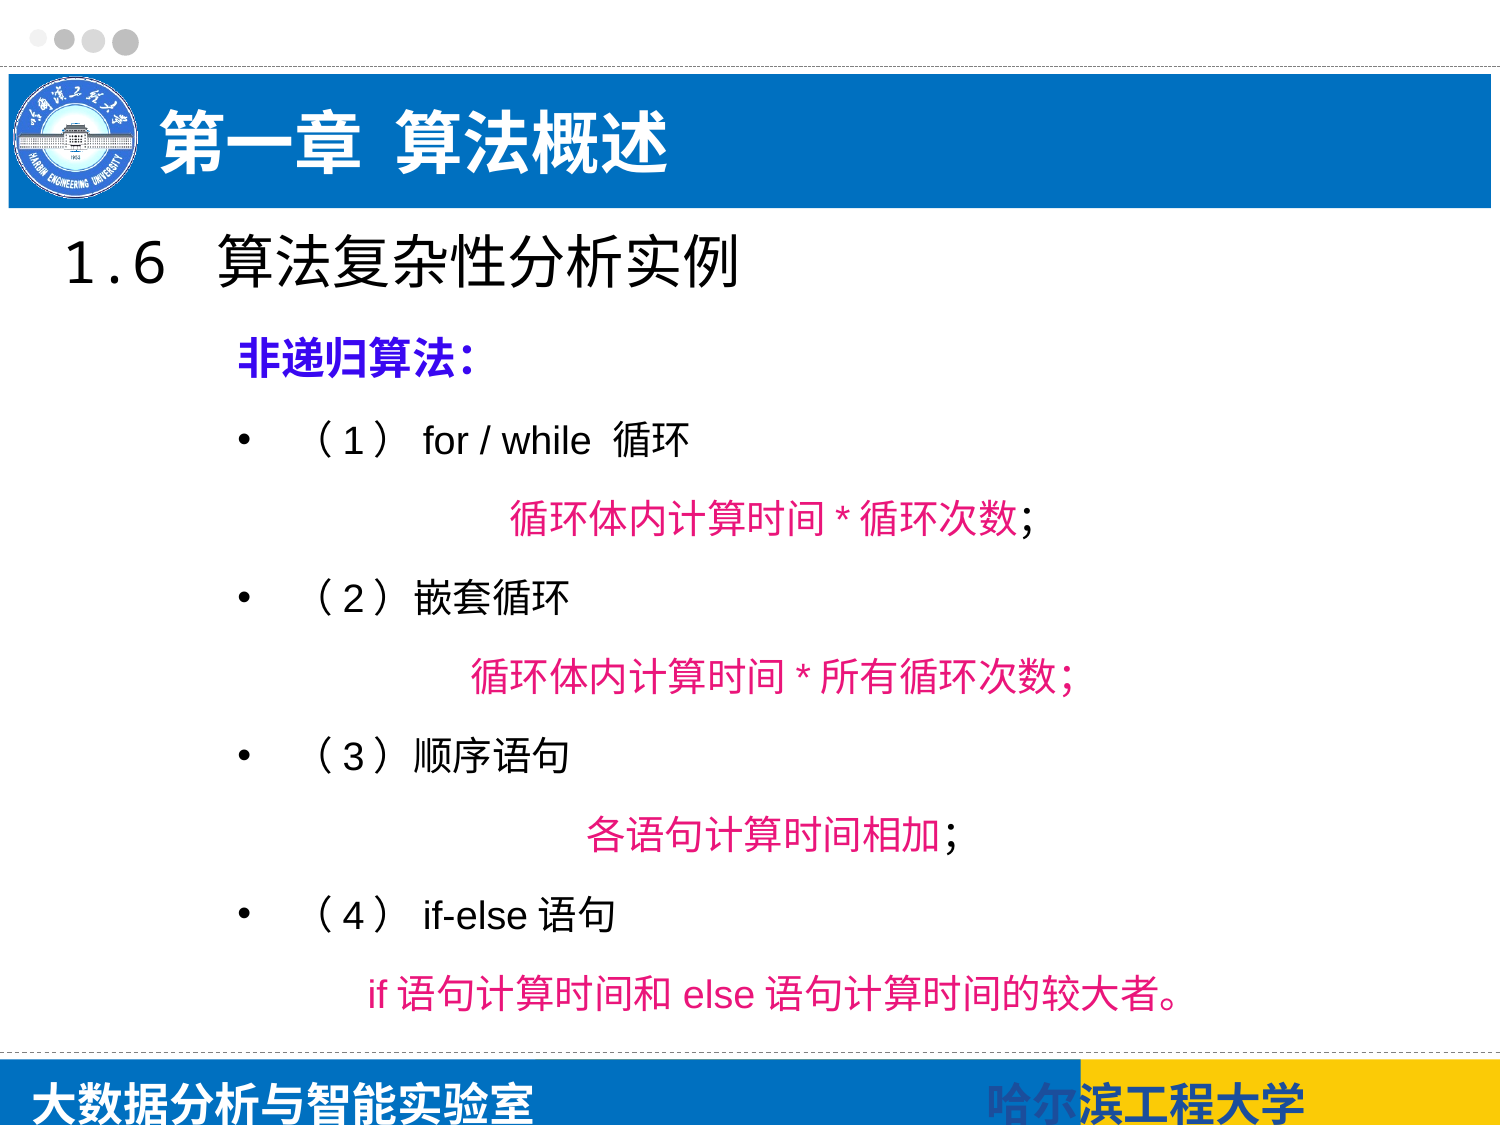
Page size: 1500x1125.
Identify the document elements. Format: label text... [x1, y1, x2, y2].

text_box 1.6 算法复杂性分析实例 [47, 217, 756, 303]
list 非递归算法： （1）for / while 循环 循环体内计算时间*循环次数； （2）嵌套循环 循环体内计算时间*所有循环次数； （3）顺序语句 各语句计算时间相加； （4）if-else语句 if语句计算时间和else语句计算时间的较大者。 [222, 333, 1345, 1125]
text_box 第一章 算法概述 [142, 76, 1425, 206]
